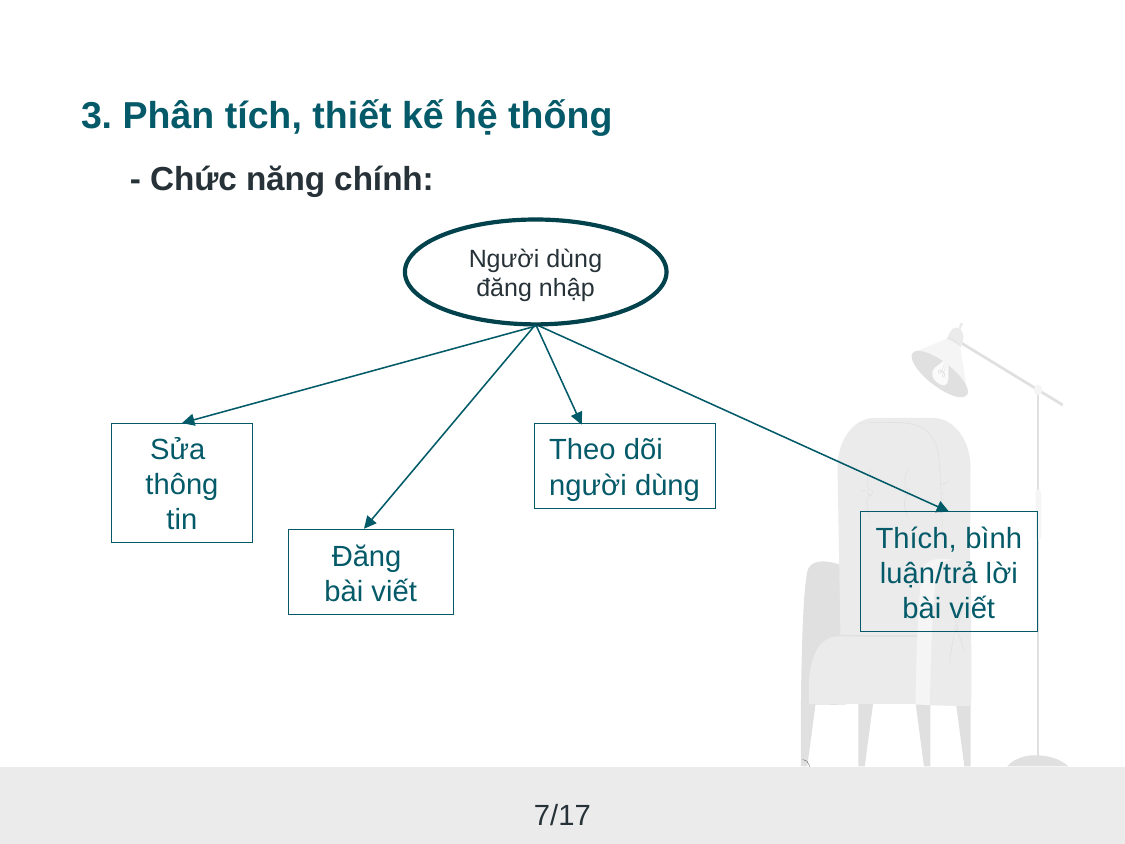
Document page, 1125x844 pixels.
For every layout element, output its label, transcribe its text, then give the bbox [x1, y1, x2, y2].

text_box Người dùng đăng nhập [402, 217, 669, 322]
text_box 3. Phân tích, thiết kế hệ thống [69, 81, 1125, 146]
text_box 7/17 [0, 788, 1125, 839]
text_box Đăng bài viết [288, 529, 454, 615]
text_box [538, 324, 582, 425]
text_box Sửa thông tin [111, 423, 253, 543]
text_box Thích, bình luận/trả lời bài viết [860, 511, 1038, 632]
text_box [363, 324, 536, 529]
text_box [540, 324, 950, 512]
text_box - Chức năng chính: [115, 149, 450, 205]
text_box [181, 325, 360, 424]
